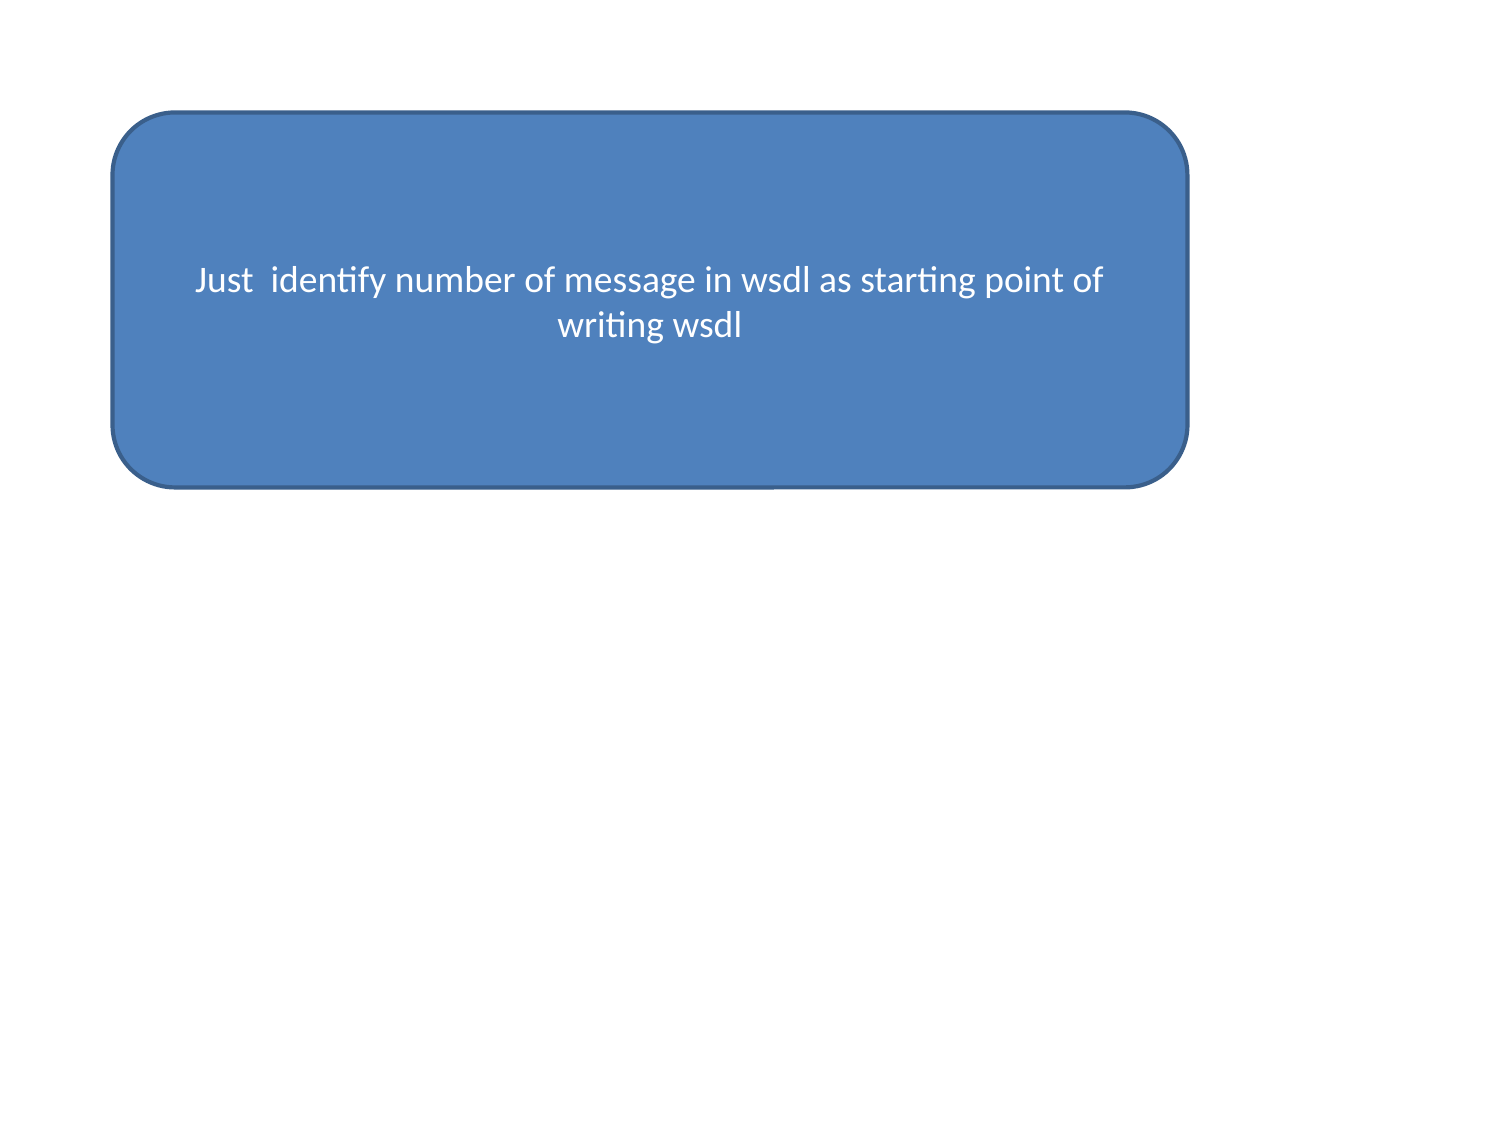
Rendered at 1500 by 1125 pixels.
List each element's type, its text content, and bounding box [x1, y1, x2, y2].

text_box Just identify number of message in wsdl as starting point of writing wsdl [110, 110, 1190, 490]
